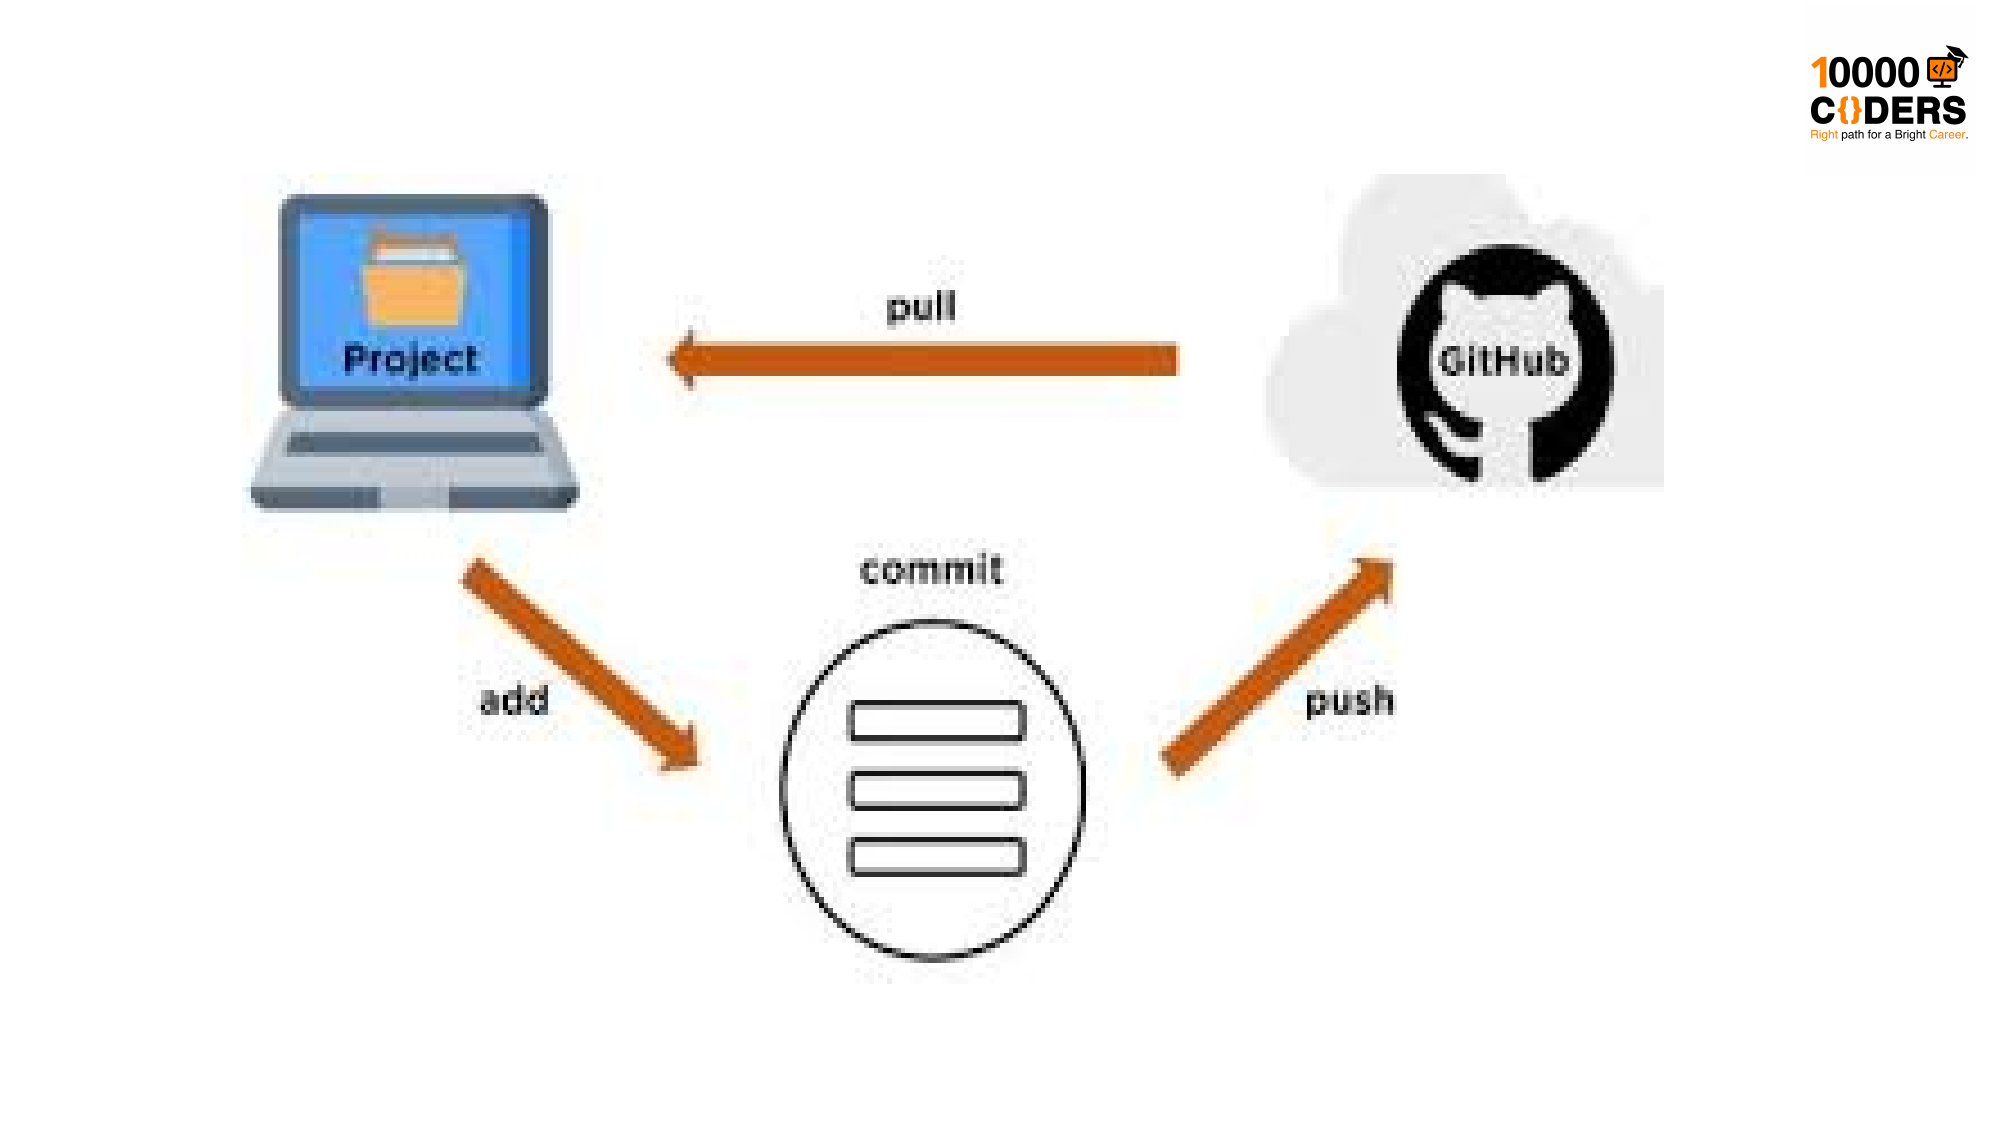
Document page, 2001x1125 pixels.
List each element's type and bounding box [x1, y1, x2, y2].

picture [1805, 3, 1977, 176]
picture [242, 174, 1665, 984]
